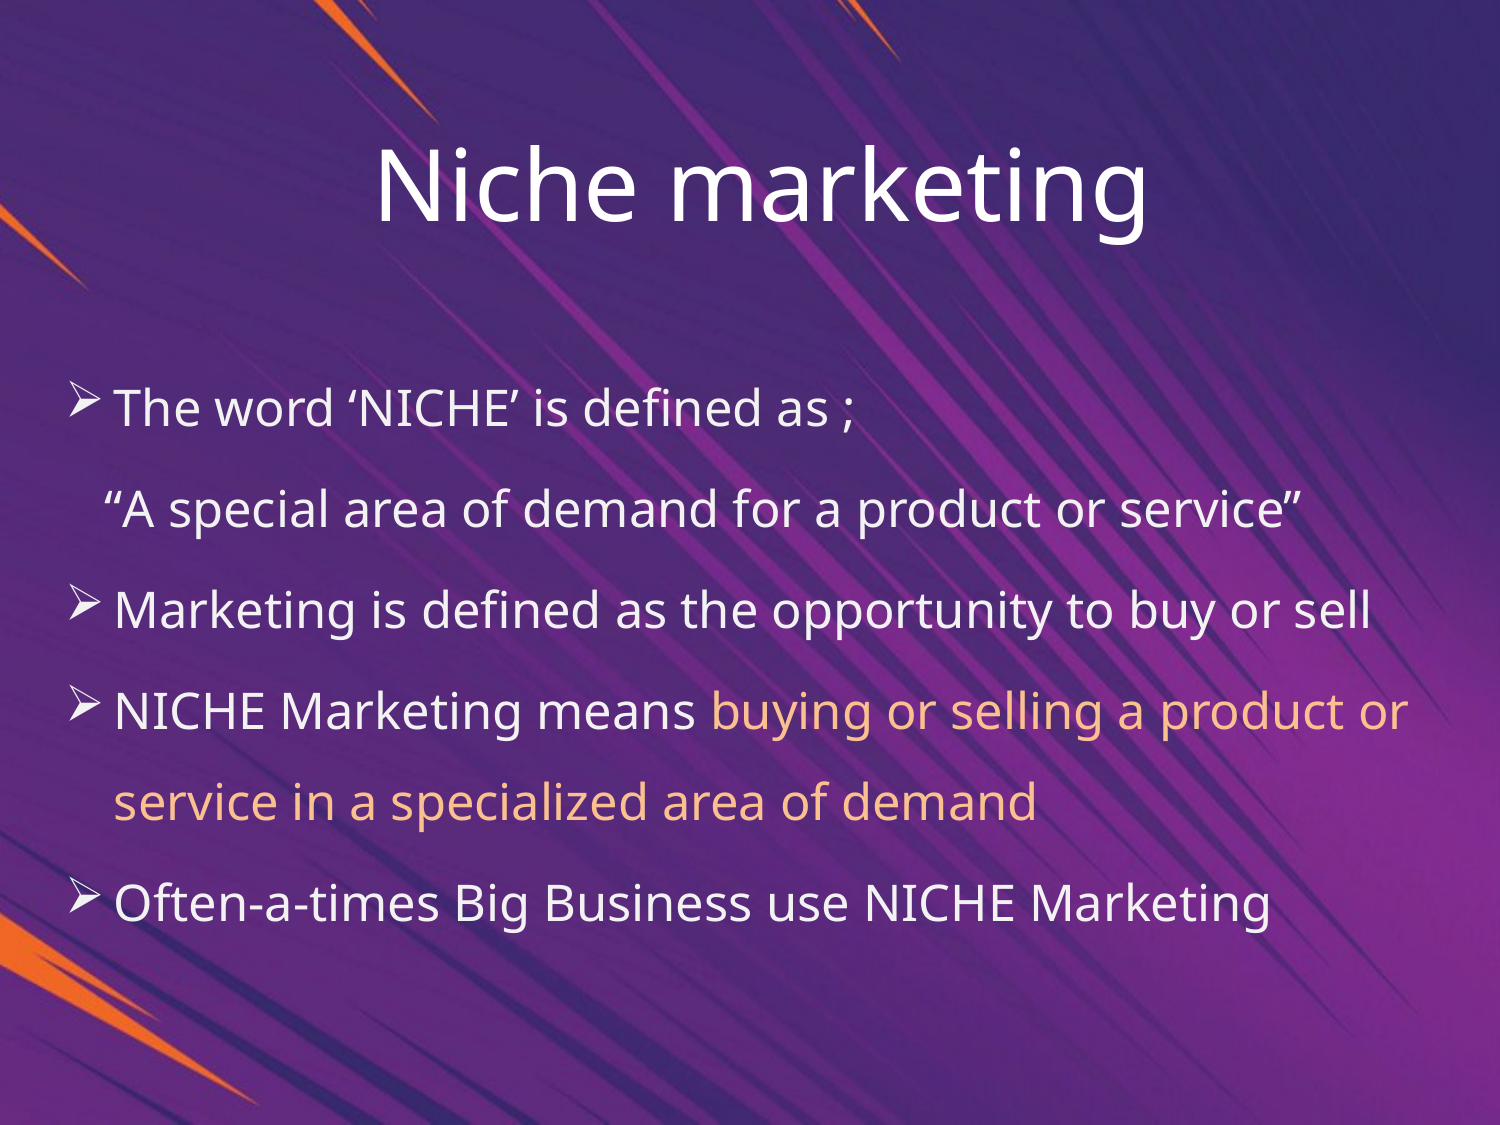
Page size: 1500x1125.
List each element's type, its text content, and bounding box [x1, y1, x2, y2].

list The word ‘NICHE’ is defined as ; “A special area of demand for a product or service” Marketing is defined as the opportunity to buy or sell NICHE Marketing means buying or selling a product or service in a specialized area of demand Often-a-times Big Business use NICHE Marketing [50, 337, 1438, 1125]
title Niche marketing [87, 87, 1438, 275]
picture [0, 0, 1500, 1125]
